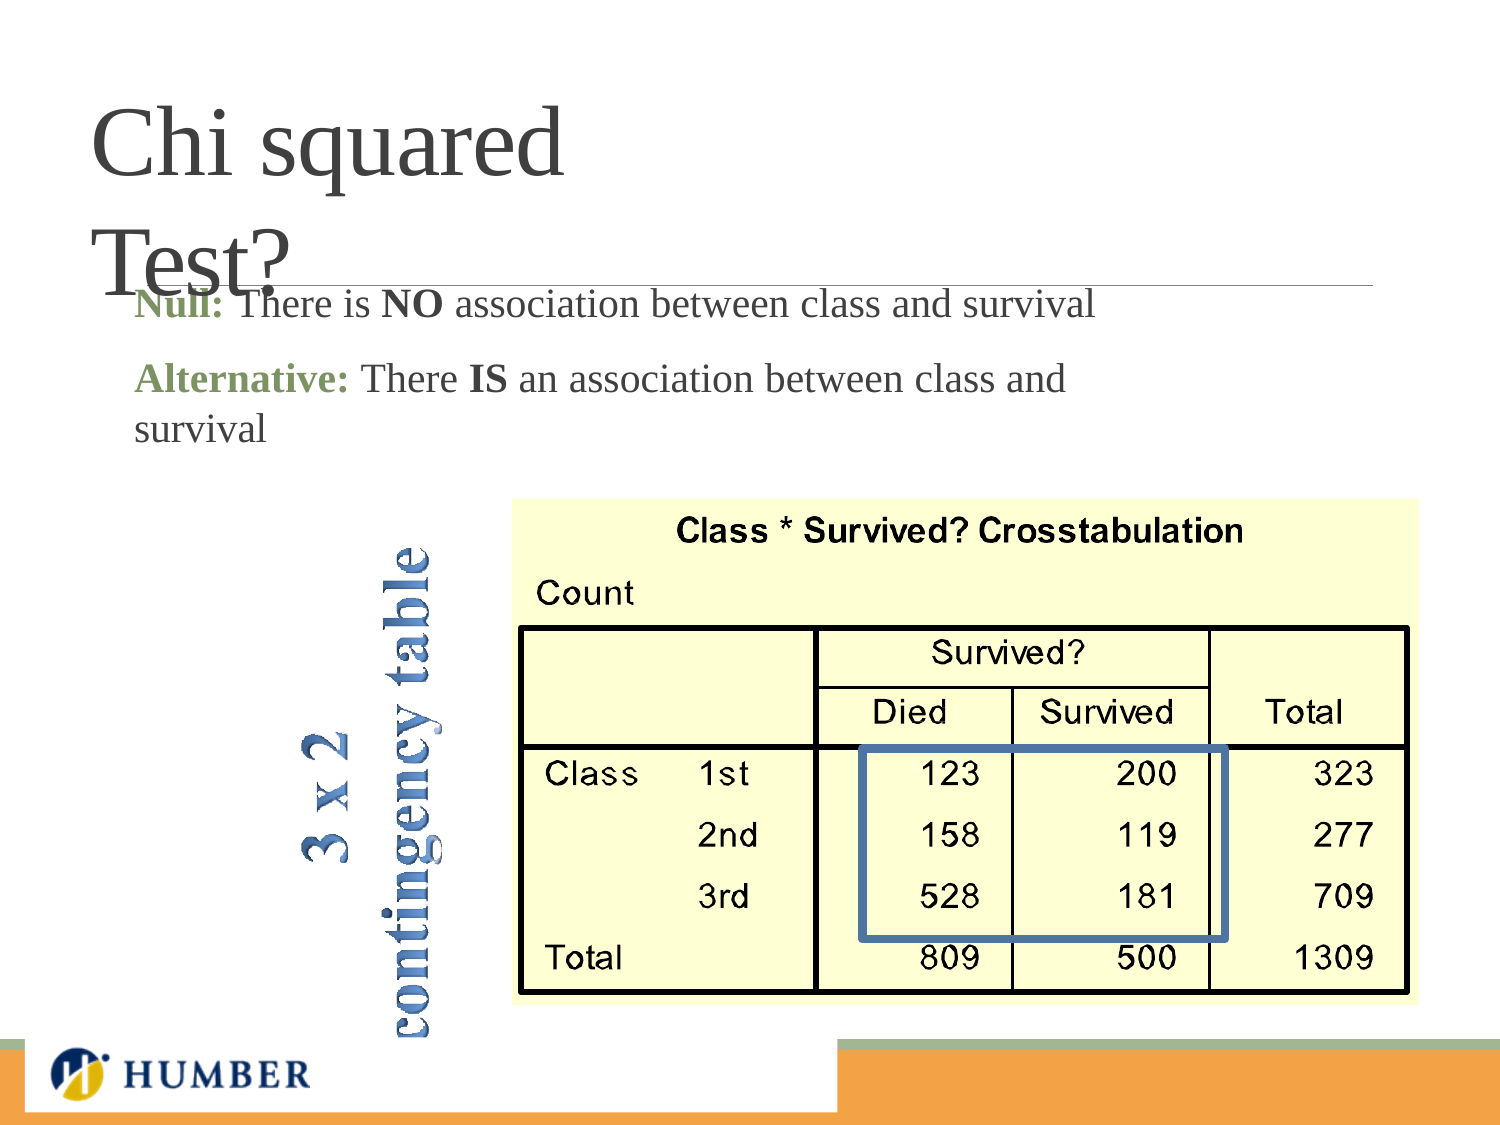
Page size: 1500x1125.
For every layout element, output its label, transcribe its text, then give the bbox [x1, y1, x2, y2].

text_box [24, 548, 838, 1113]
picture [49, 1041, 310, 1109]
title Chi squared Test? [87, 73, 789, 316]
text_box Null: There is NO association between class and survival Alternative: There IS an association between class and survival [132, 249, 1210, 451]
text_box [511, 498, 1420, 1006]
